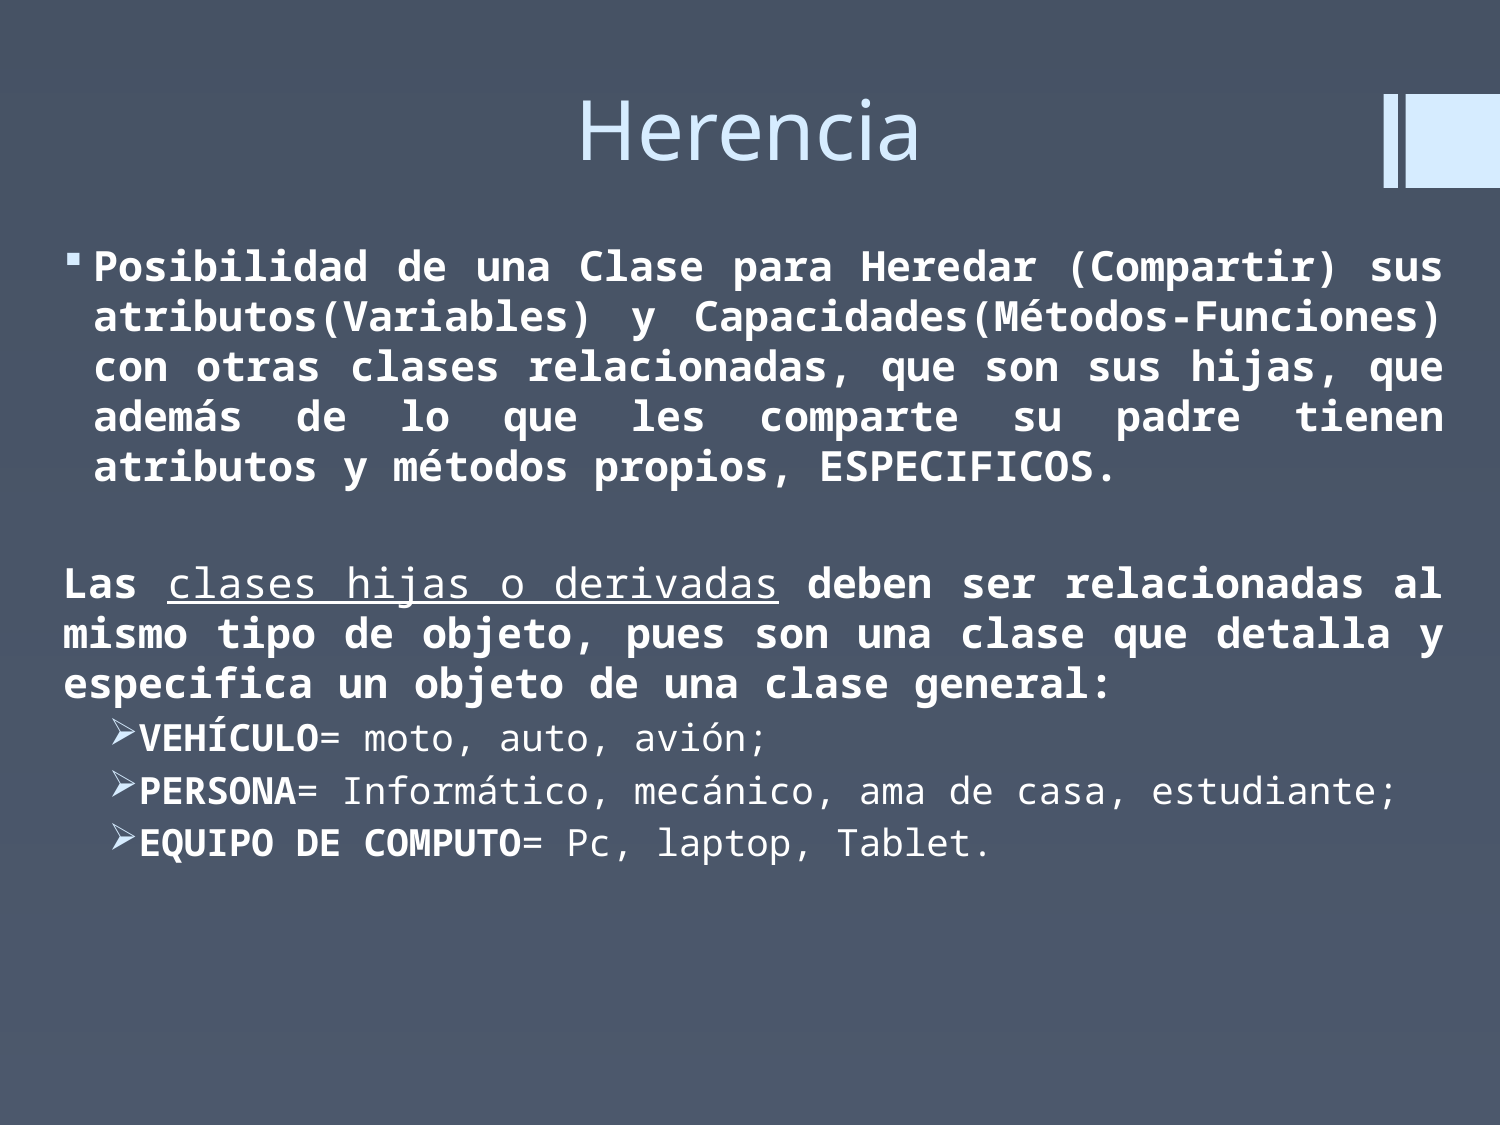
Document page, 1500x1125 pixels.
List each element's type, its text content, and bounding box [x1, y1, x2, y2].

list Posibilidad de una Clase para Heredar (Compartir) sus atributos(Variables) y Capacidades(Métodos-Funciones) con otras clases relacionadas, que son sus hijas, que además de lo que les comparte su padre tienen atributos y métodos propios, ESPECIFICOS. Las clases hijas o derivadas deben ser relacionadas al mismo tipo de objeto, pues son una clase que detalla y especifica un objeto de una clase general: VEHÍCULO= moto, auto, avión; PERSONA= Informático, mecánico, ama de casa, estudiante; EQUIPO DE COMPUTO= Pc, laptop, Tablet. [41, 231, 1459, 1035]
title Herencia [29, 19, 1471, 185]
